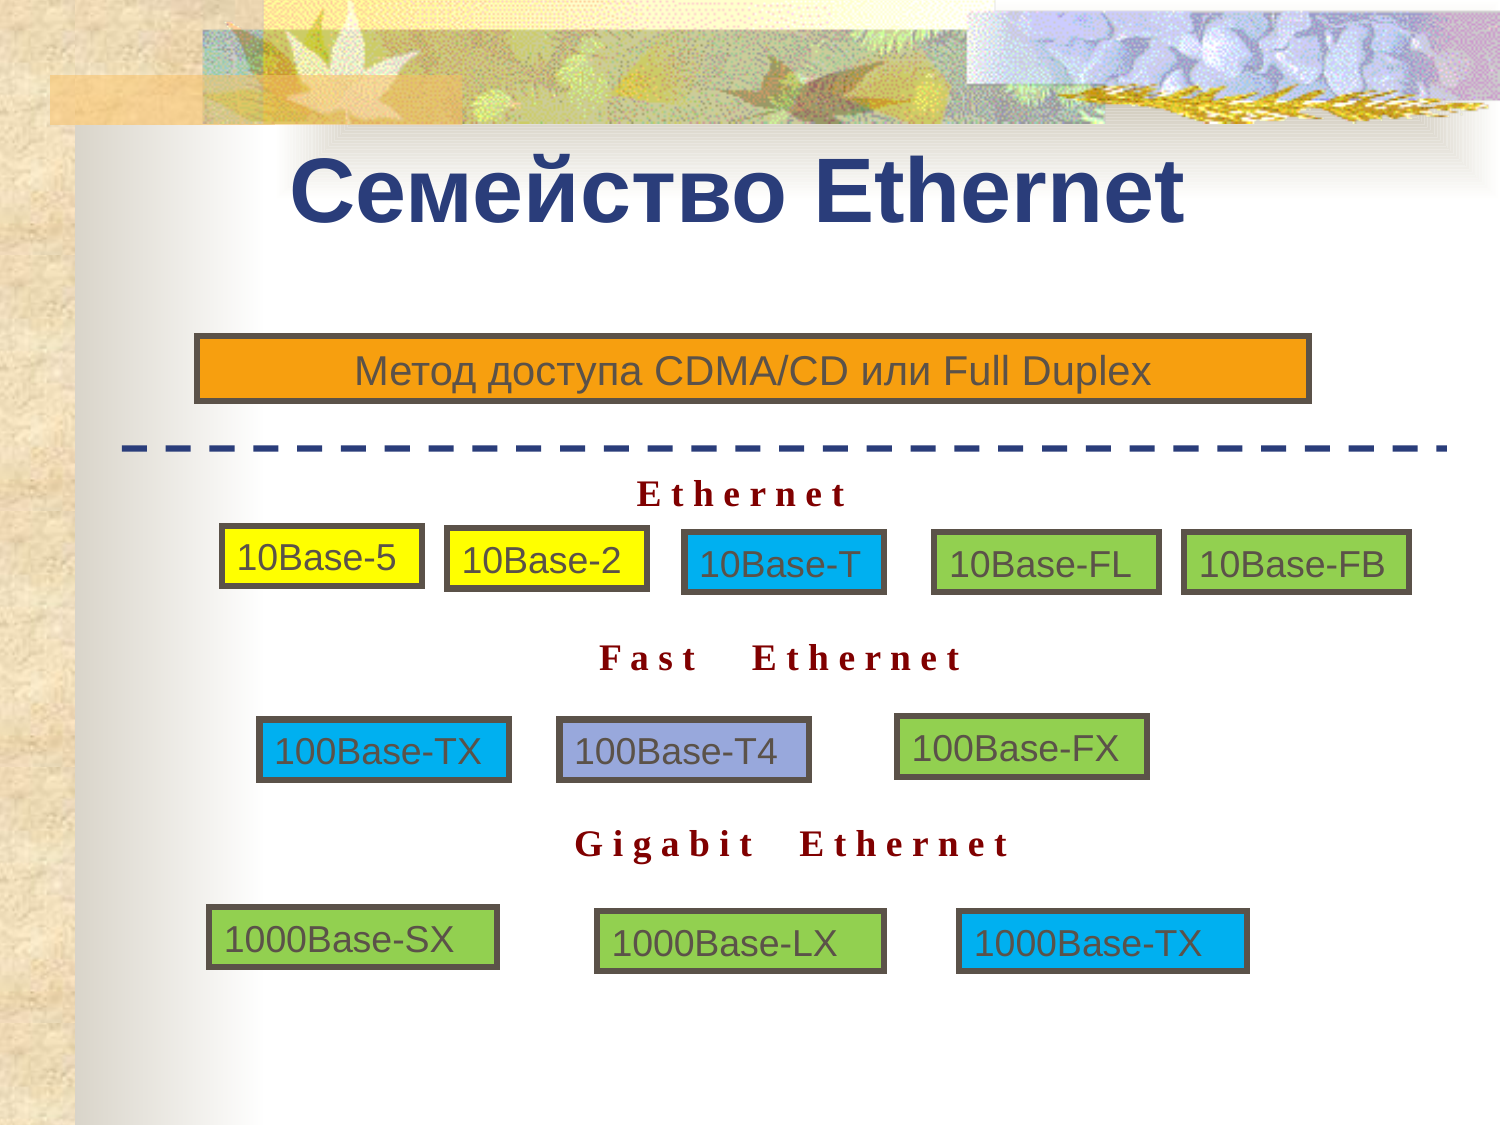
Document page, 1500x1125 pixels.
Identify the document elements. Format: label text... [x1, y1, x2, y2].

text_box Семейство Ethernet [0, 123, 1500, 279]
picture [0, 0, 1500, 123]
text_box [121, 335, 1448, 973]
picture [0, 279, 75, 1125]
